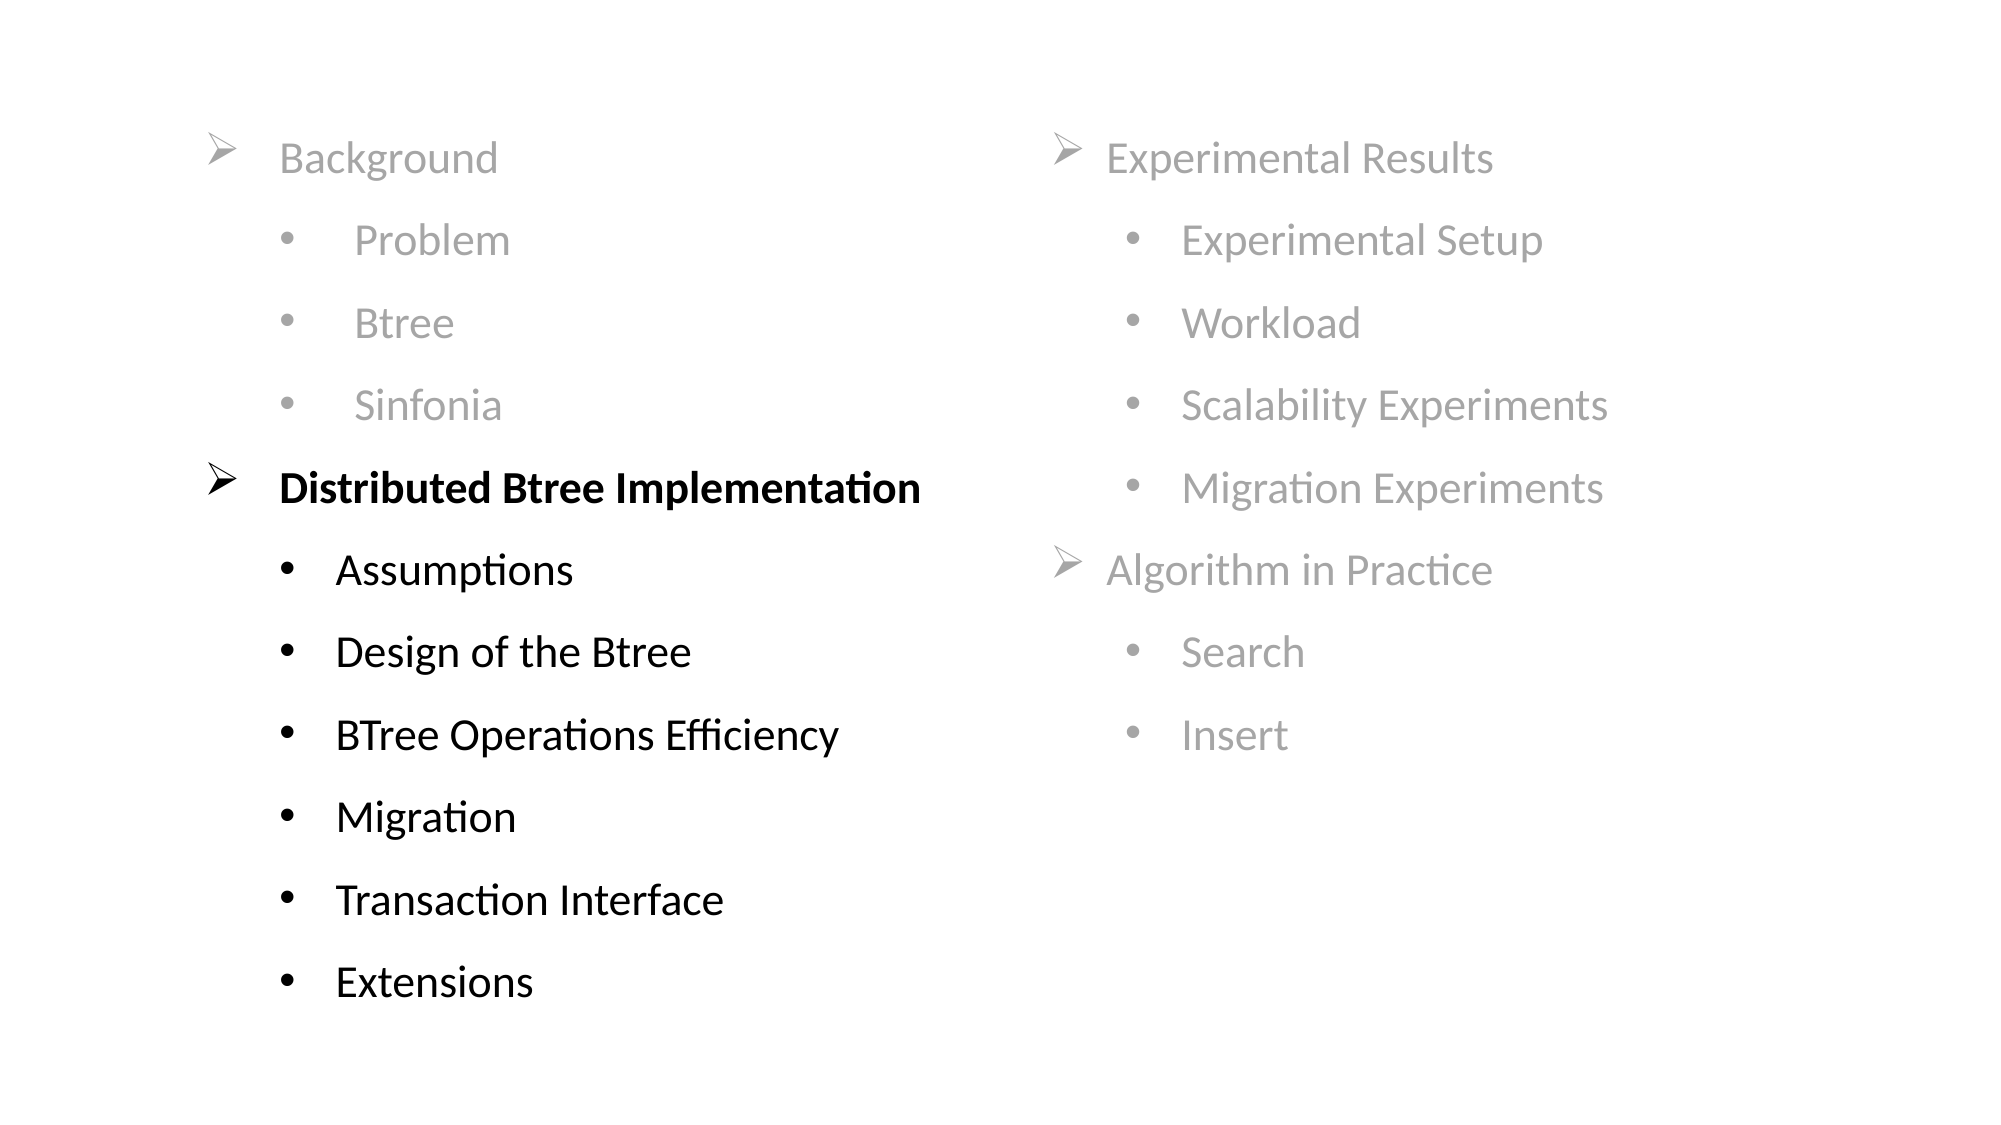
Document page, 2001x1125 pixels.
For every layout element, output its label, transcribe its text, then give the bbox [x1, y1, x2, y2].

text_box Experimental Results Experimental Setup Workload Scalability Experiments Migration Experiments Algorithm in Practice Search Insert [1035, 92, 1819, 767]
text_box Background Problem Btree Sinfonia Distributed Btree Implementation Assumptions Design of the Btree BTree Operations Efficiency Migration Transaction Interface Extensions [189, 92, 961, 1097]
